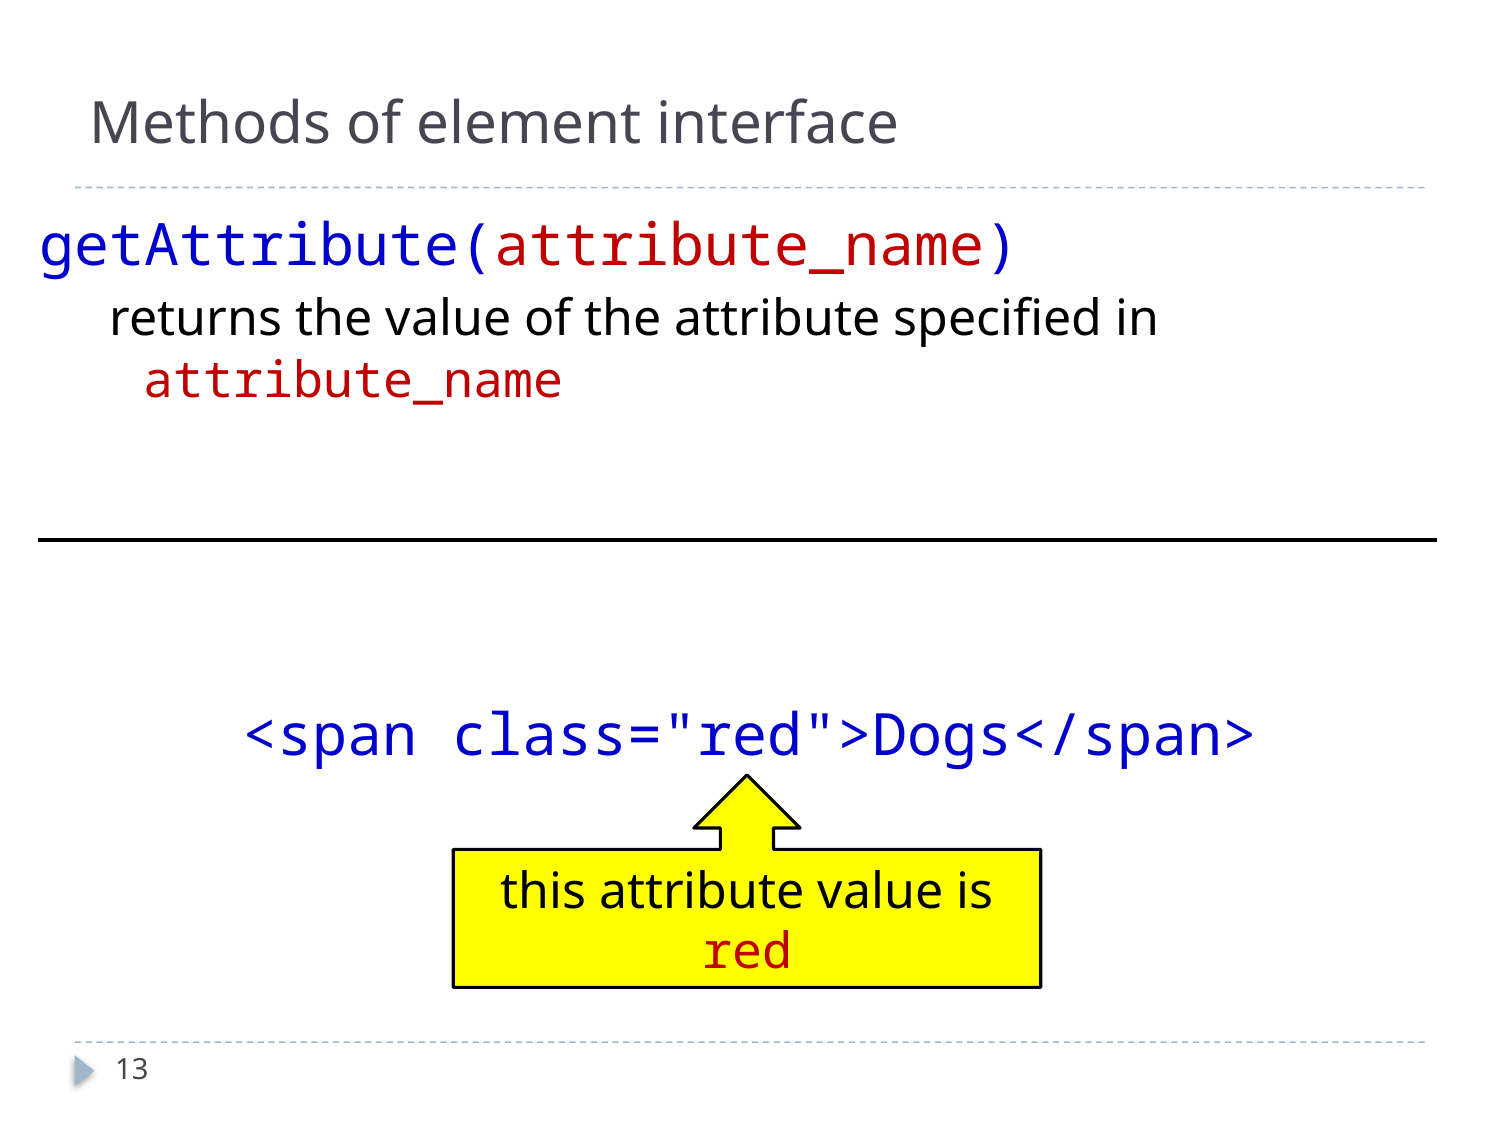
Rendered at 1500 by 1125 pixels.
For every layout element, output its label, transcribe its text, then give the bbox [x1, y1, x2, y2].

text_box this attribute value is red [451, 773, 1043, 989]
title Methods of element interface [75, 24, 1425, 163]
slide_number 13 [100, 1042, 426, 1103]
list getAttribute(attribute_name) returns the value of the attribute specified in attribute_name <span class="red">Dogs</span> [24, 200, 1475, 1010]
